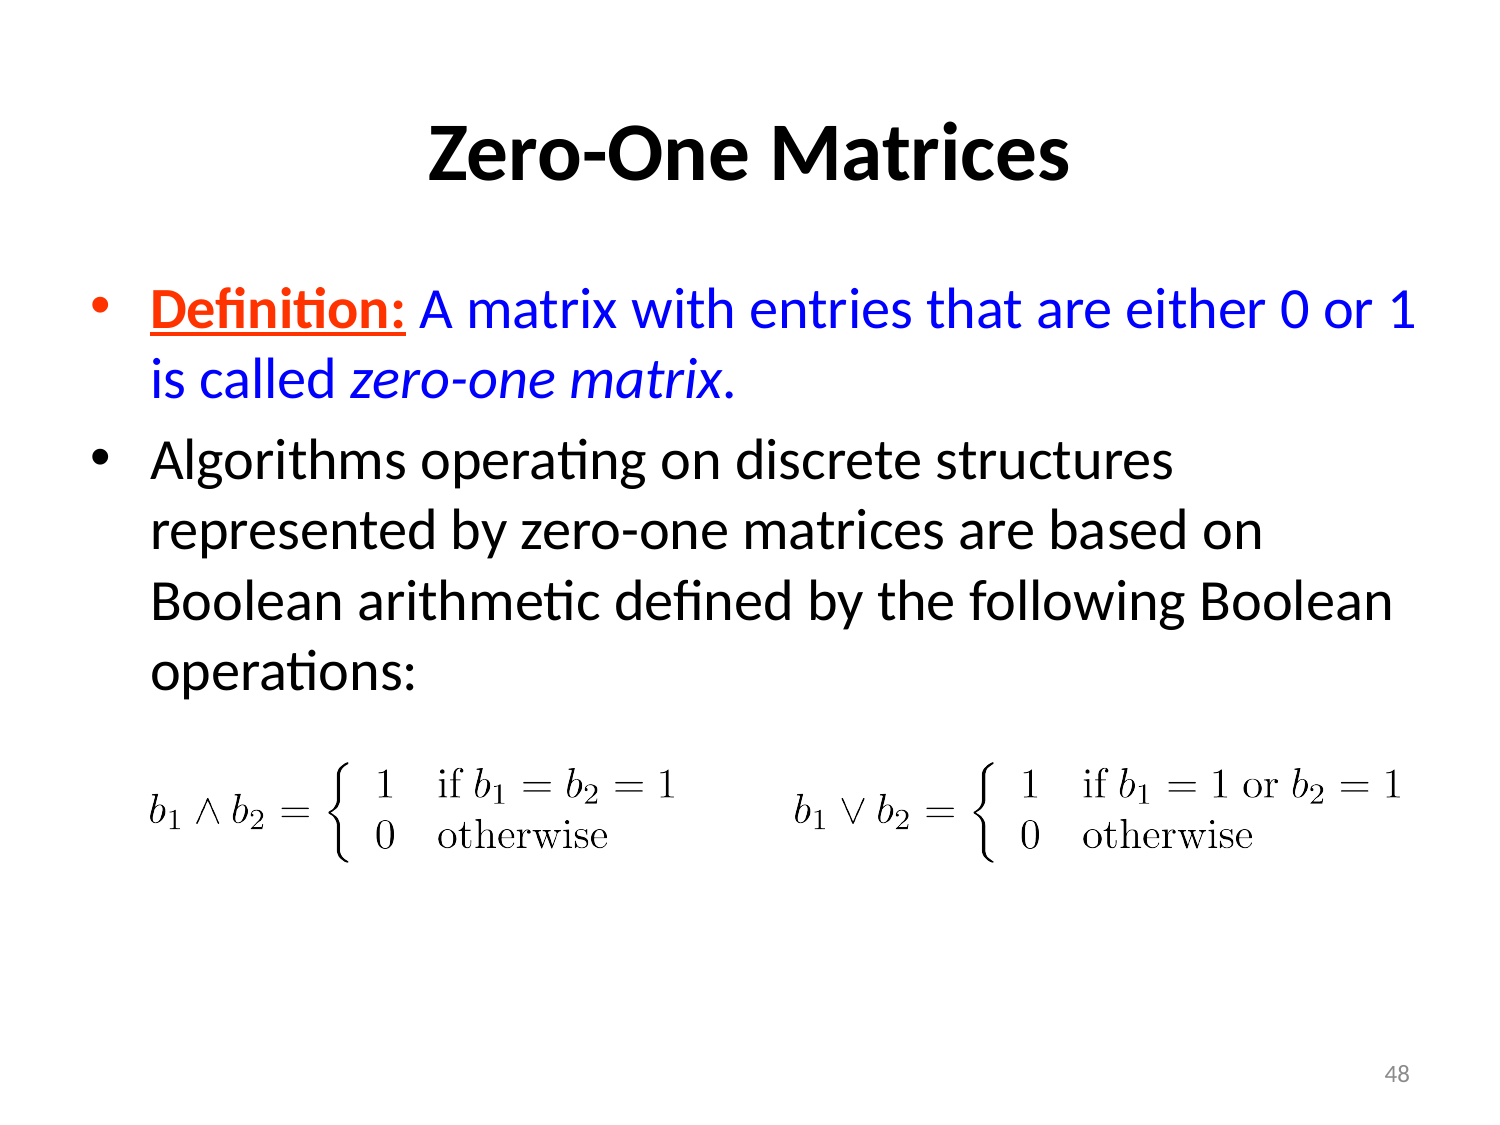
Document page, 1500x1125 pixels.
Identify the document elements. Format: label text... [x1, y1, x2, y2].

picture [149, 762, 674, 863]
slide_number 48 [1074, 1042, 1425, 1103]
picture [795, 762, 1401, 863]
list Definition: A matrix with entries that are either 0 or 1 is called zero-one matrix. Algorithms operating on discrete structures represented by zero-one matrices are based on Boolean arithmetic defined by the following Boolean operations: [74, 262, 1438, 1006]
title Zero-One Matrices [74, 62, 1426, 233]
